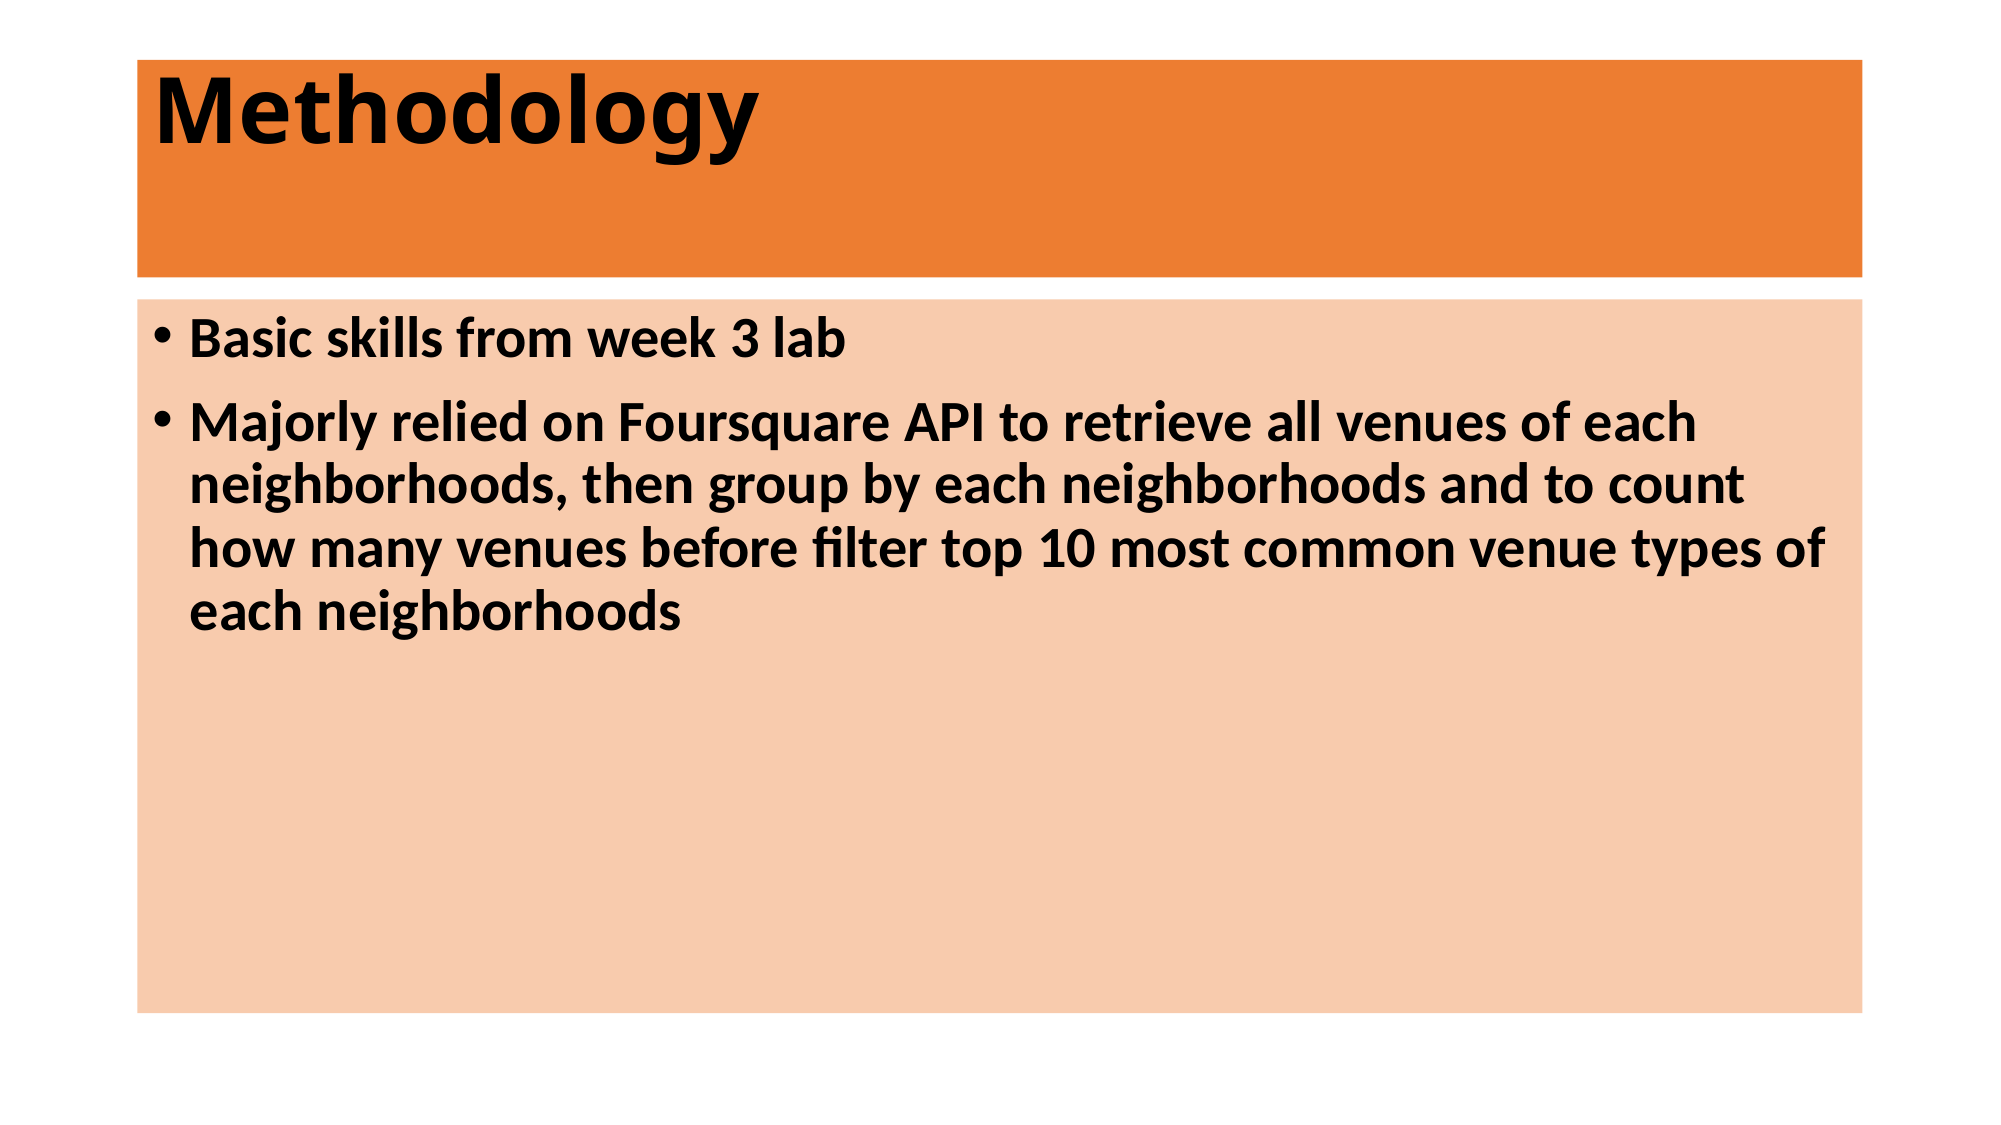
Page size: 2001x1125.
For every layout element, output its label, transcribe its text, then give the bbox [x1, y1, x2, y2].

title Methodology [137, 59, 1863, 278]
list Basic skills from week 3 lab Majorly relied on Foursquare API to retrieve all venues of each neighborhoods, then group by each neighborhoods and to count how many venues before filter top 10 most common venue types of each neighborhoods [137, 299, 1863, 1014]
